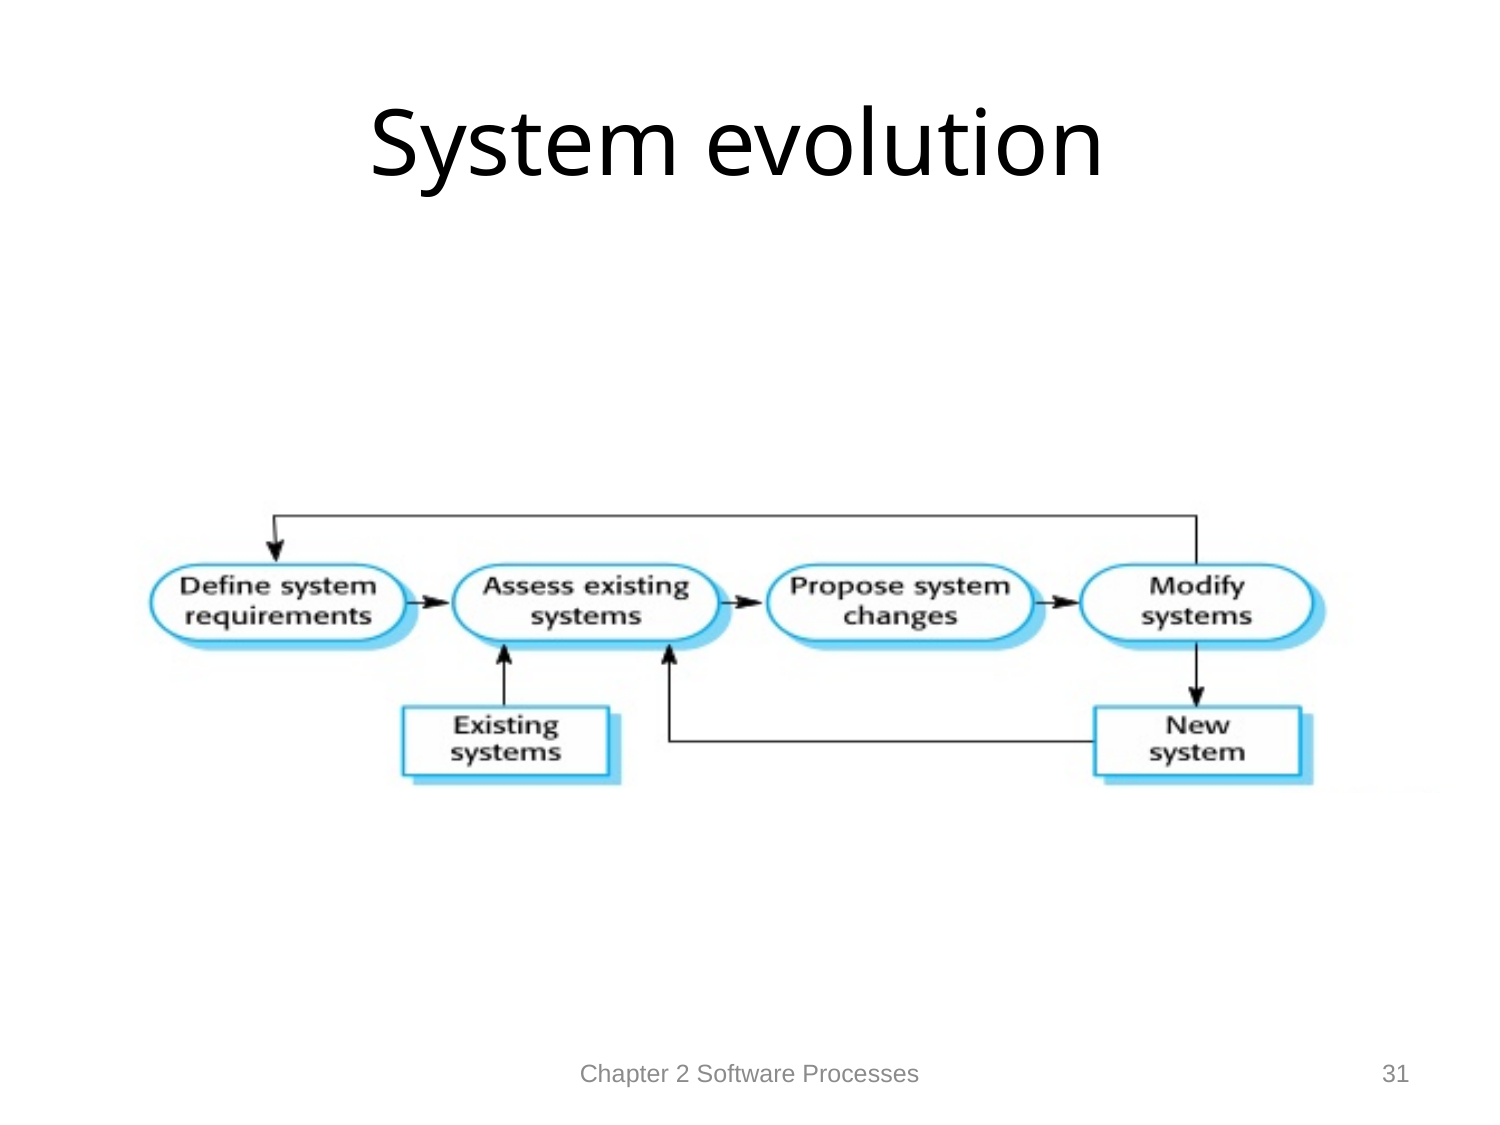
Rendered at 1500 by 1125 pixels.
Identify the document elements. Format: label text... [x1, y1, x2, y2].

footer Chapter 2 Software Processes [512, 1042, 988, 1103]
picture [30, 412, 1455, 793]
title System evolution [75, 45, 1425, 233]
slide_number 31 [1074, 1042, 1425, 1103]
